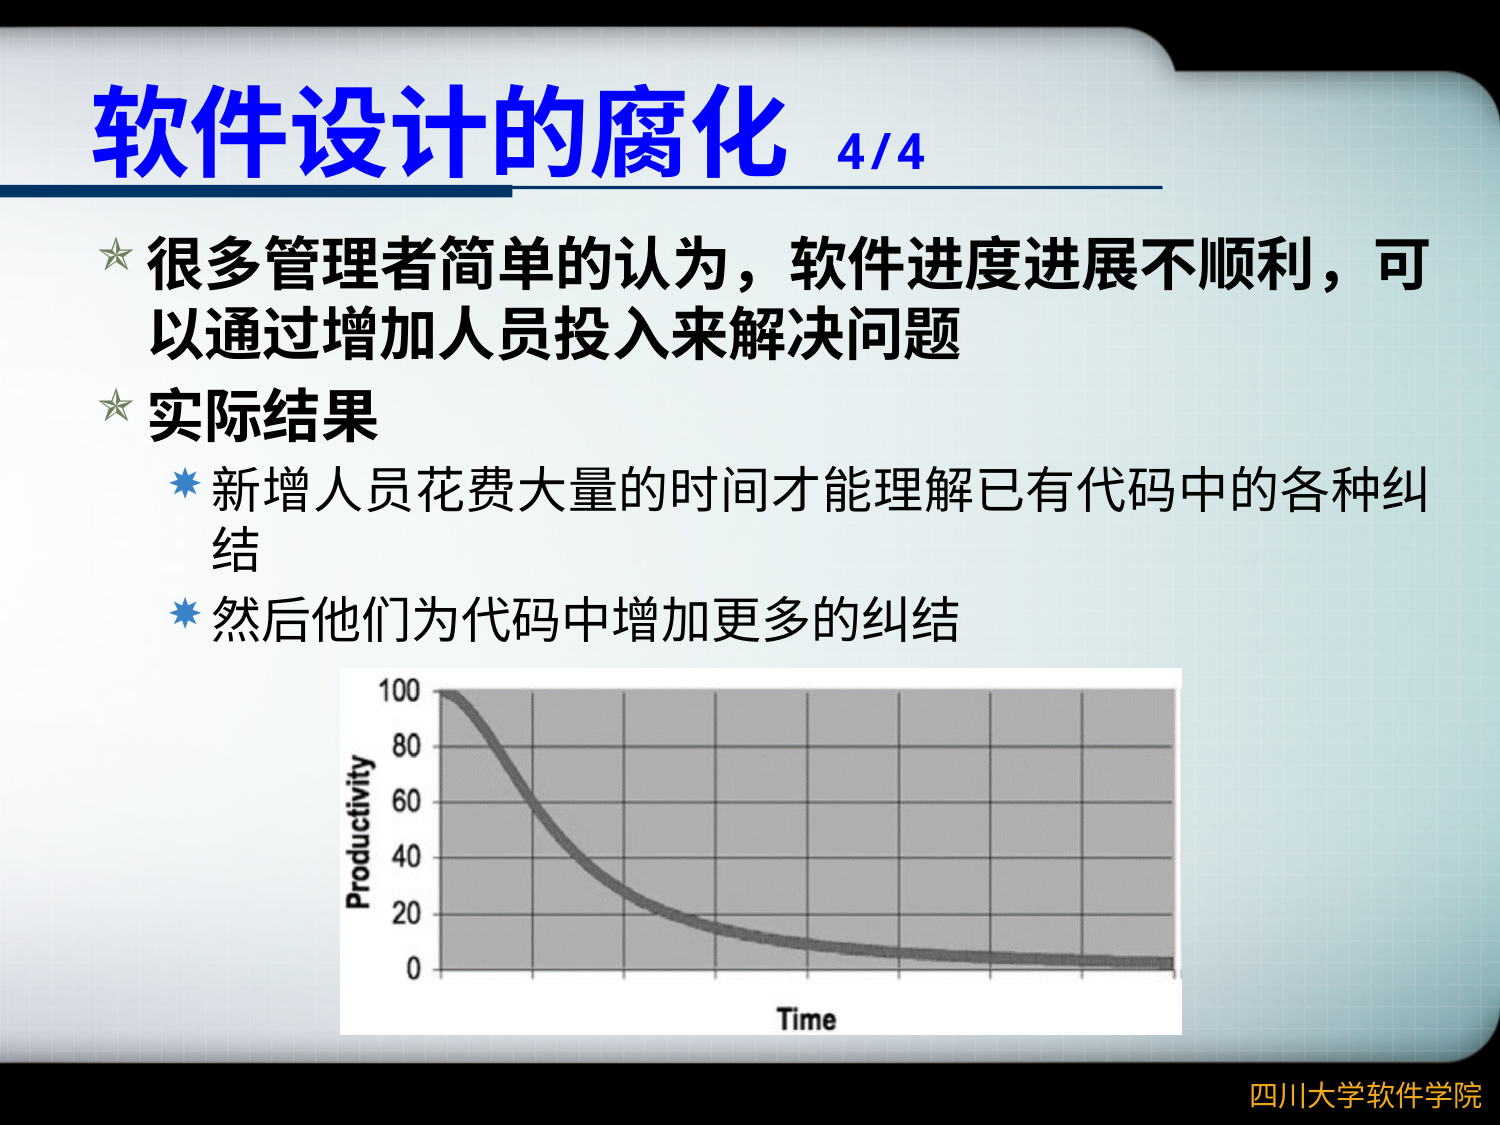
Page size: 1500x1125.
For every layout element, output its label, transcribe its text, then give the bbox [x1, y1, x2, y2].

picture [0, 0, 1500, 1125]
title 软件设计的腐化 4/4 [75, 78, 1447, 180]
list 很多管理者简单的认为，软件进度进展不顺利，可以通过增加人员投入来解决问题 实际结果 新增人员花费大量的时间才能理解已有代码中的各种纠结 然后他们为代码中增加更多的纠结 [75, 219, 1447, 1059]
